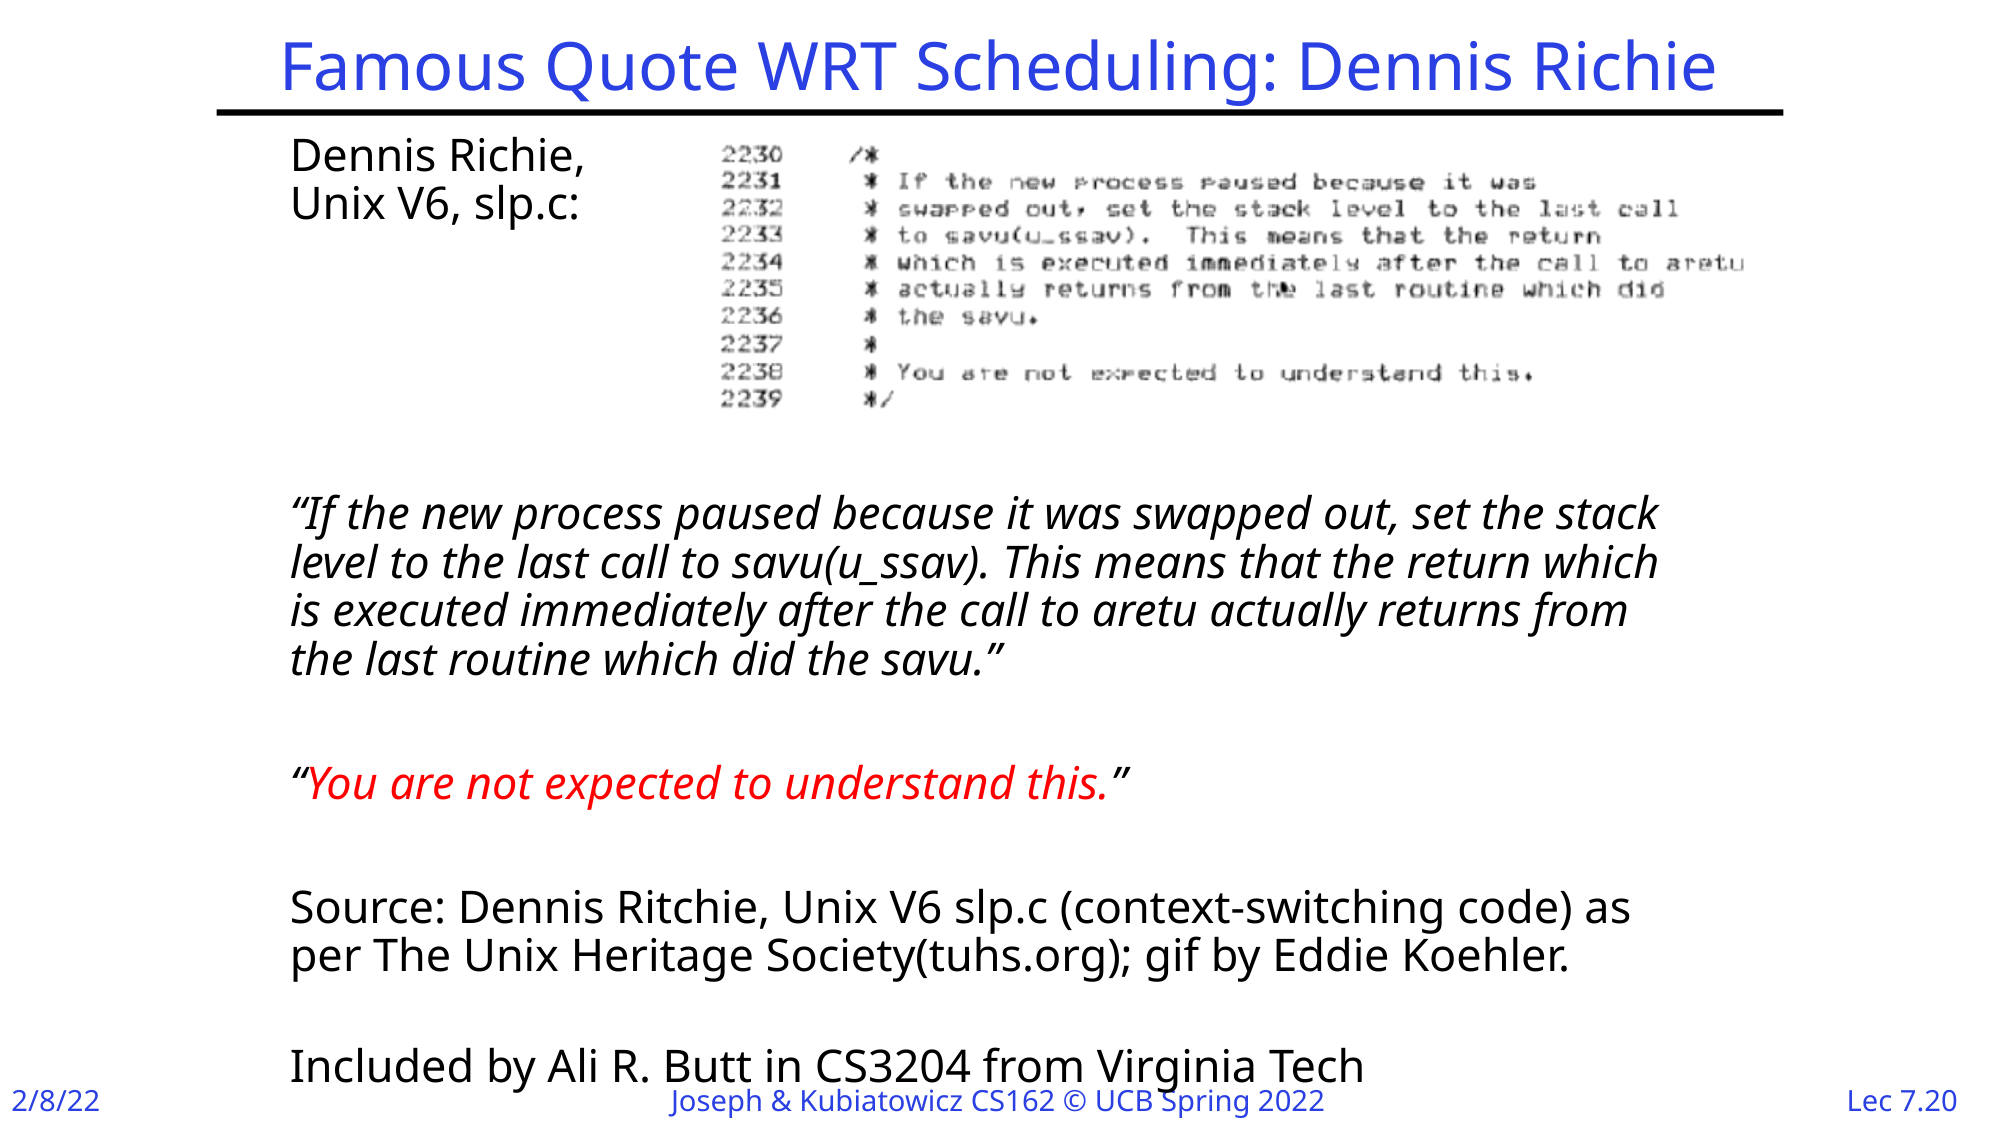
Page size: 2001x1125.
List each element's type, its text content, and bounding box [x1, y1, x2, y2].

title Famous Quote WRT Scheduling: Dennis Richie [249, 24, 1750, 113]
list Dennis Richie, Unix V6, slp.c: “If the new process paused because it was swapped out, set the stack level to the last call to savu(u_ssav). This means that the return which is executed immediately after the call to aretu actually returns from the last routine which did the savu.” “You are not expected to understand this.” Source: Dennis Ritchie, Unix V6 slp.c (context-switching code) as per The Unix Heritage Society(tuhs.org); gif by Eddie Koehler. Included by Ali R. Butt in CS3204 from Virginia Tech [275, 125, 1700, 1100]
picture [703, 132, 1763, 426]
